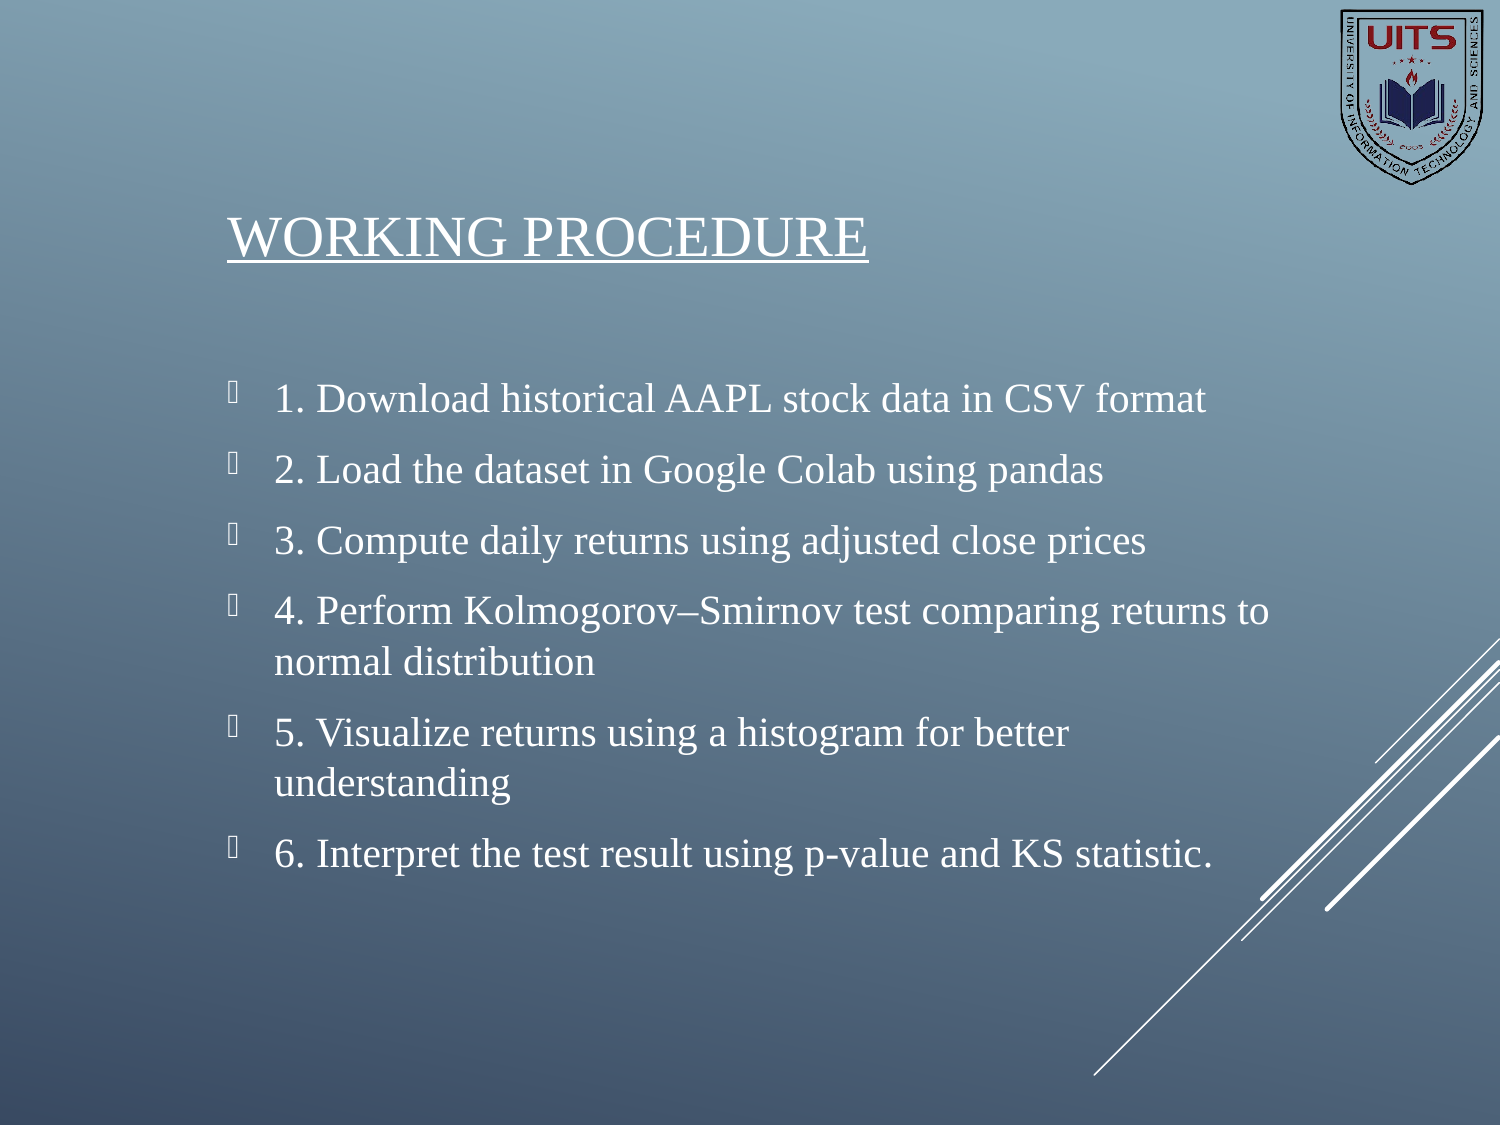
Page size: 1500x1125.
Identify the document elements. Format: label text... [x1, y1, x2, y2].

list 1. Download historical AAPL stock data in CSV format 2. Load the dataset in Google Colab using pandas 3. Compute daily returns using adjusted close prices 4. Perform Kolmogorov–Smirnov test comparing returns to normal distribution 5. Visualize returns using a histogram for better understanding 6. Interpret the test result using p-value and KS statistic. [212, 313, 1288, 933]
picture [1315, 0, 1500, 194]
title Working Procedure [212, 134, 1059, 313]
